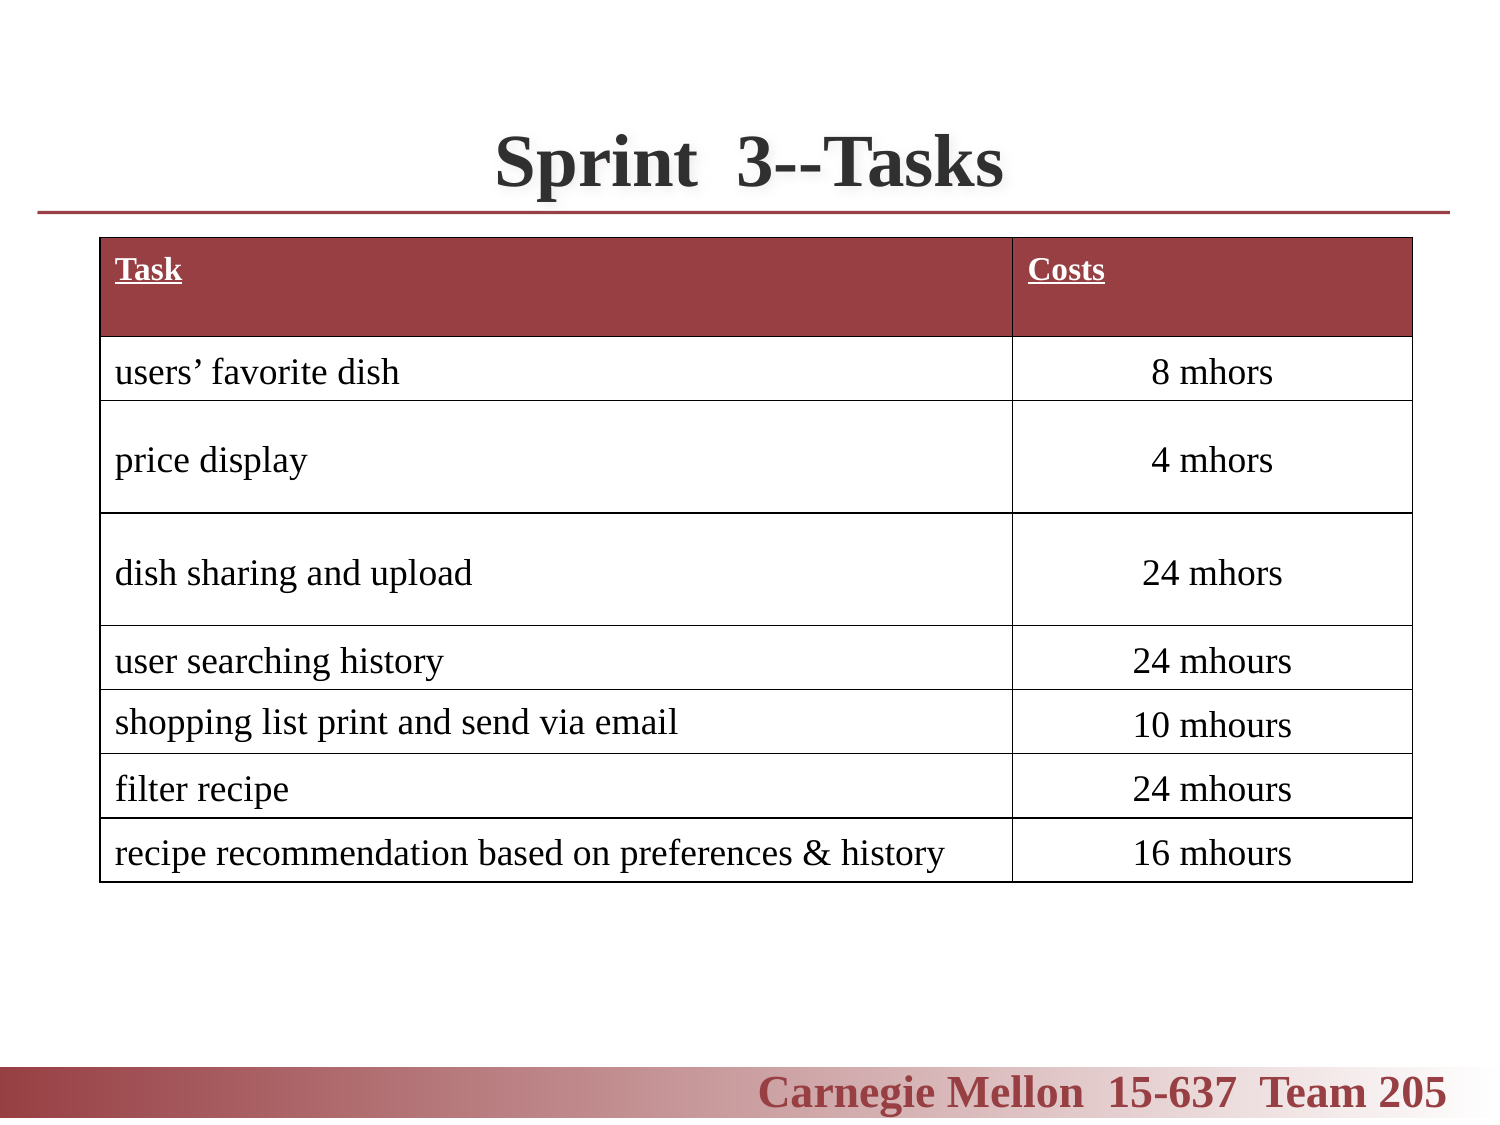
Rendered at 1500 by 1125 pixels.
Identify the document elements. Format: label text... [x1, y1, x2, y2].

table_cell price display [101, 401, 1012, 512]
table_cell user searching history [101, 626, 1012, 689]
table_cell 24 mhours [1013, 754, 1412, 817]
table_cell shopping list print and send via email [101, 690, 1012, 753]
table_header Task [101, 260, 1012, 336]
table_cell 8 mhors [1013, 337, 1412, 400]
table_cell recipe recommendation based on preferences & history [101, 819, 1012, 881]
table_cell users’ favorite dish [101, 337, 1012, 400]
table_cell 24 mhours [1013, 626, 1412, 689]
table_cell dish sharing and upload [101, 514, 1012, 625]
table_cell 4 mhors [1013, 401, 1412, 512]
table_header Costs [1013, 260, 1412, 336]
table_cell 24 mhors [1013, 514, 1412, 625]
text_box Sprint 3--Tasks [43, 62, 1457, 250]
table_cell 16 mhours [1013, 819, 1412, 881]
table_cell filter recipe [101, 754, 1012, 817]
table_cell 10 mhours [1013, 690, 1412, 753]
